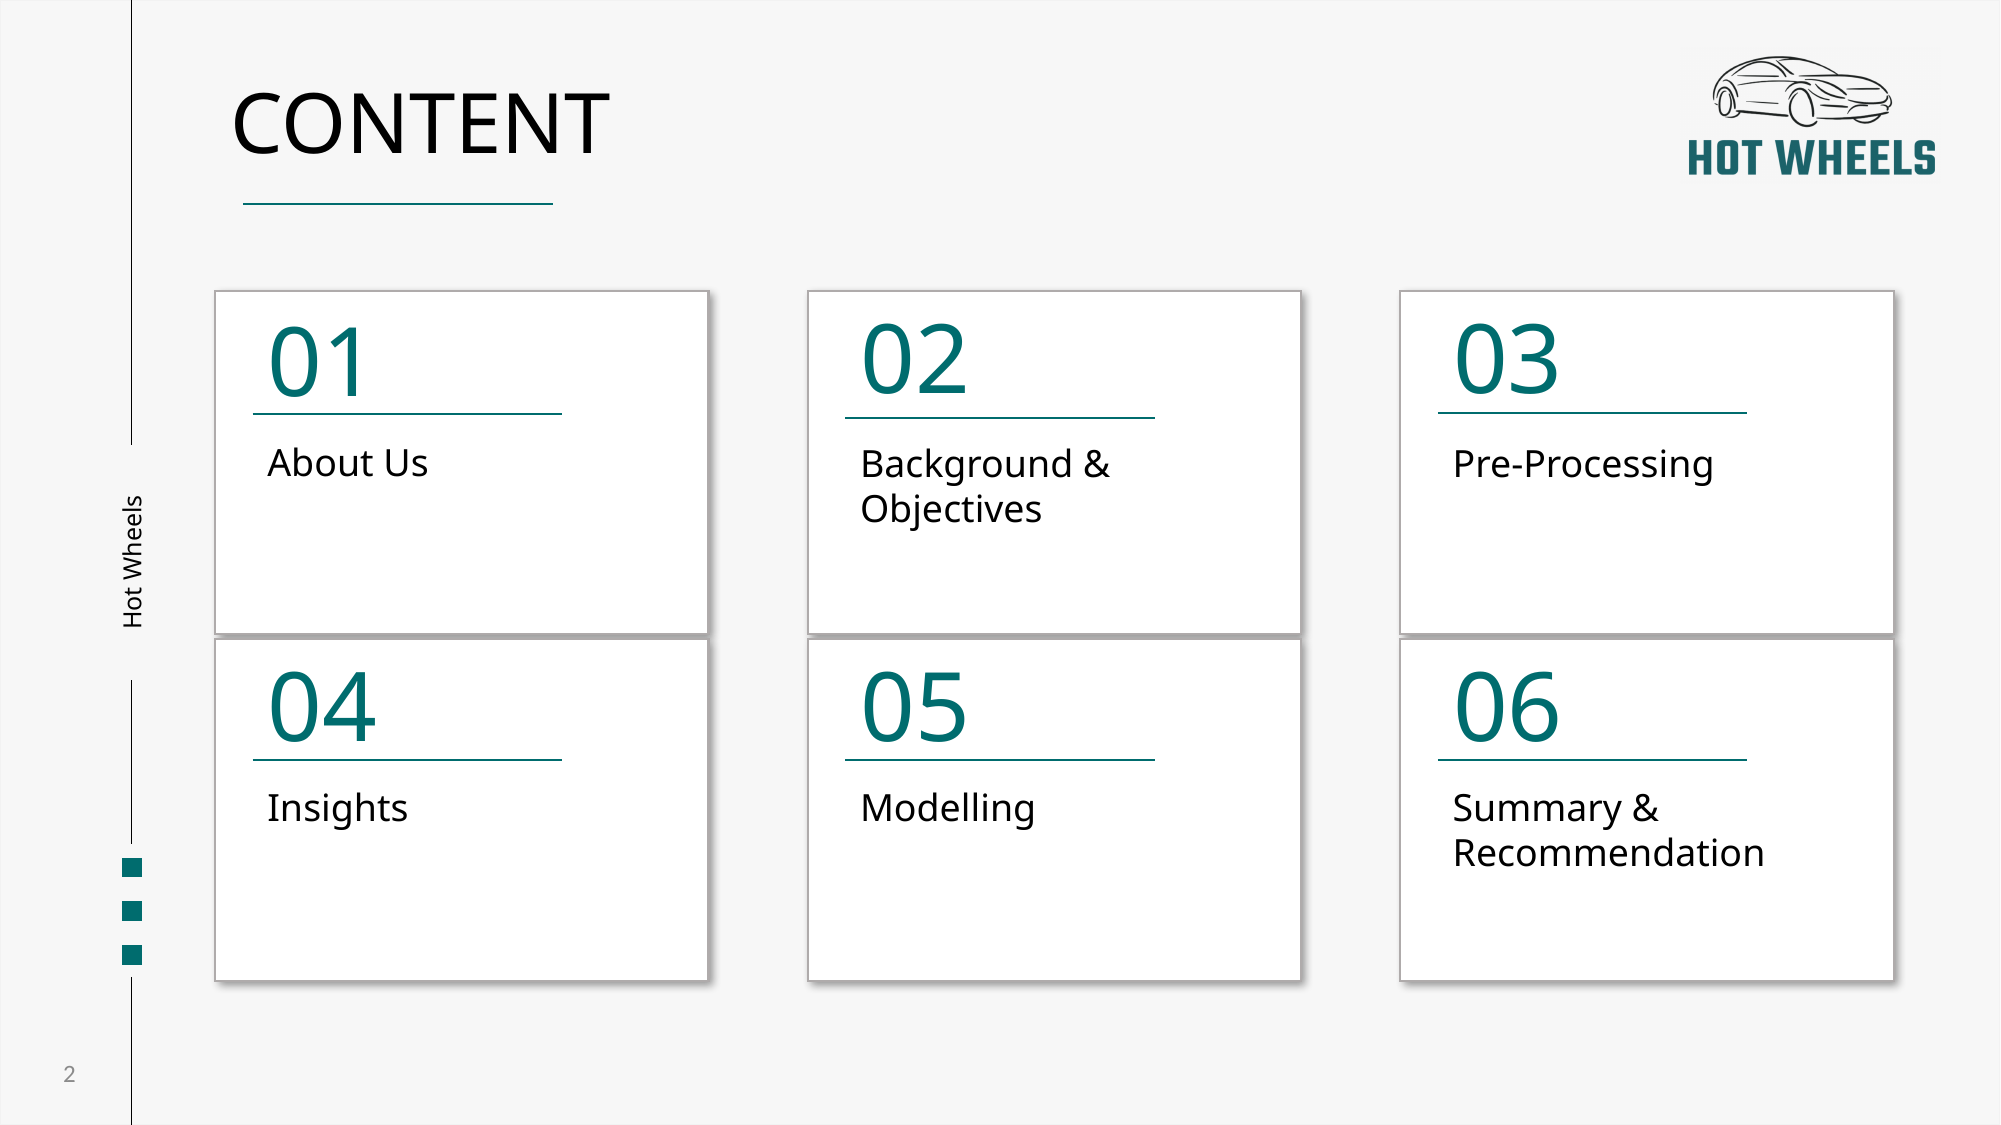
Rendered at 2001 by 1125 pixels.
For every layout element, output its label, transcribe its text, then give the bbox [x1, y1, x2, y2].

text_box [214, 290, 710, 635]
text_box 06 [1423, 638, 1593, 769]
text_box Background & Objectives [845, 432, 1155, 538]
text_box [1399, 638, 1895, 982]
slide_number 2 [34, 1042, 106, 1103]
text_box 05 [830, 638, 1000, 769]
text_box [807, 290, 1302, 635]
text_box 02 [830, 290, 1000, 421]
text_box Summary & Recommendation [1437, 776, 1809, 882]
text_box Modelling [845, 776, 1216, 837]
text_box Insights [252, 776, 563, 837]
text_box [807, 638, 1302, 982]
text_box 01 [237, 292, 408, 423]
text_box About Us [252, 432, 563, 492]
text_box CONTENT [215, 63, 1885, 178]
picture [1680, 47, 1941, 184]
text_box 04 [237, 638, 408, 769]
text_box [214, 638, 710, 982]
text_box Pre-Processing [1437, 432, 1748, 492]
text_box [1399, 290, 1895, 635]
text_box 03 [1423, 290, 1593, 421]
